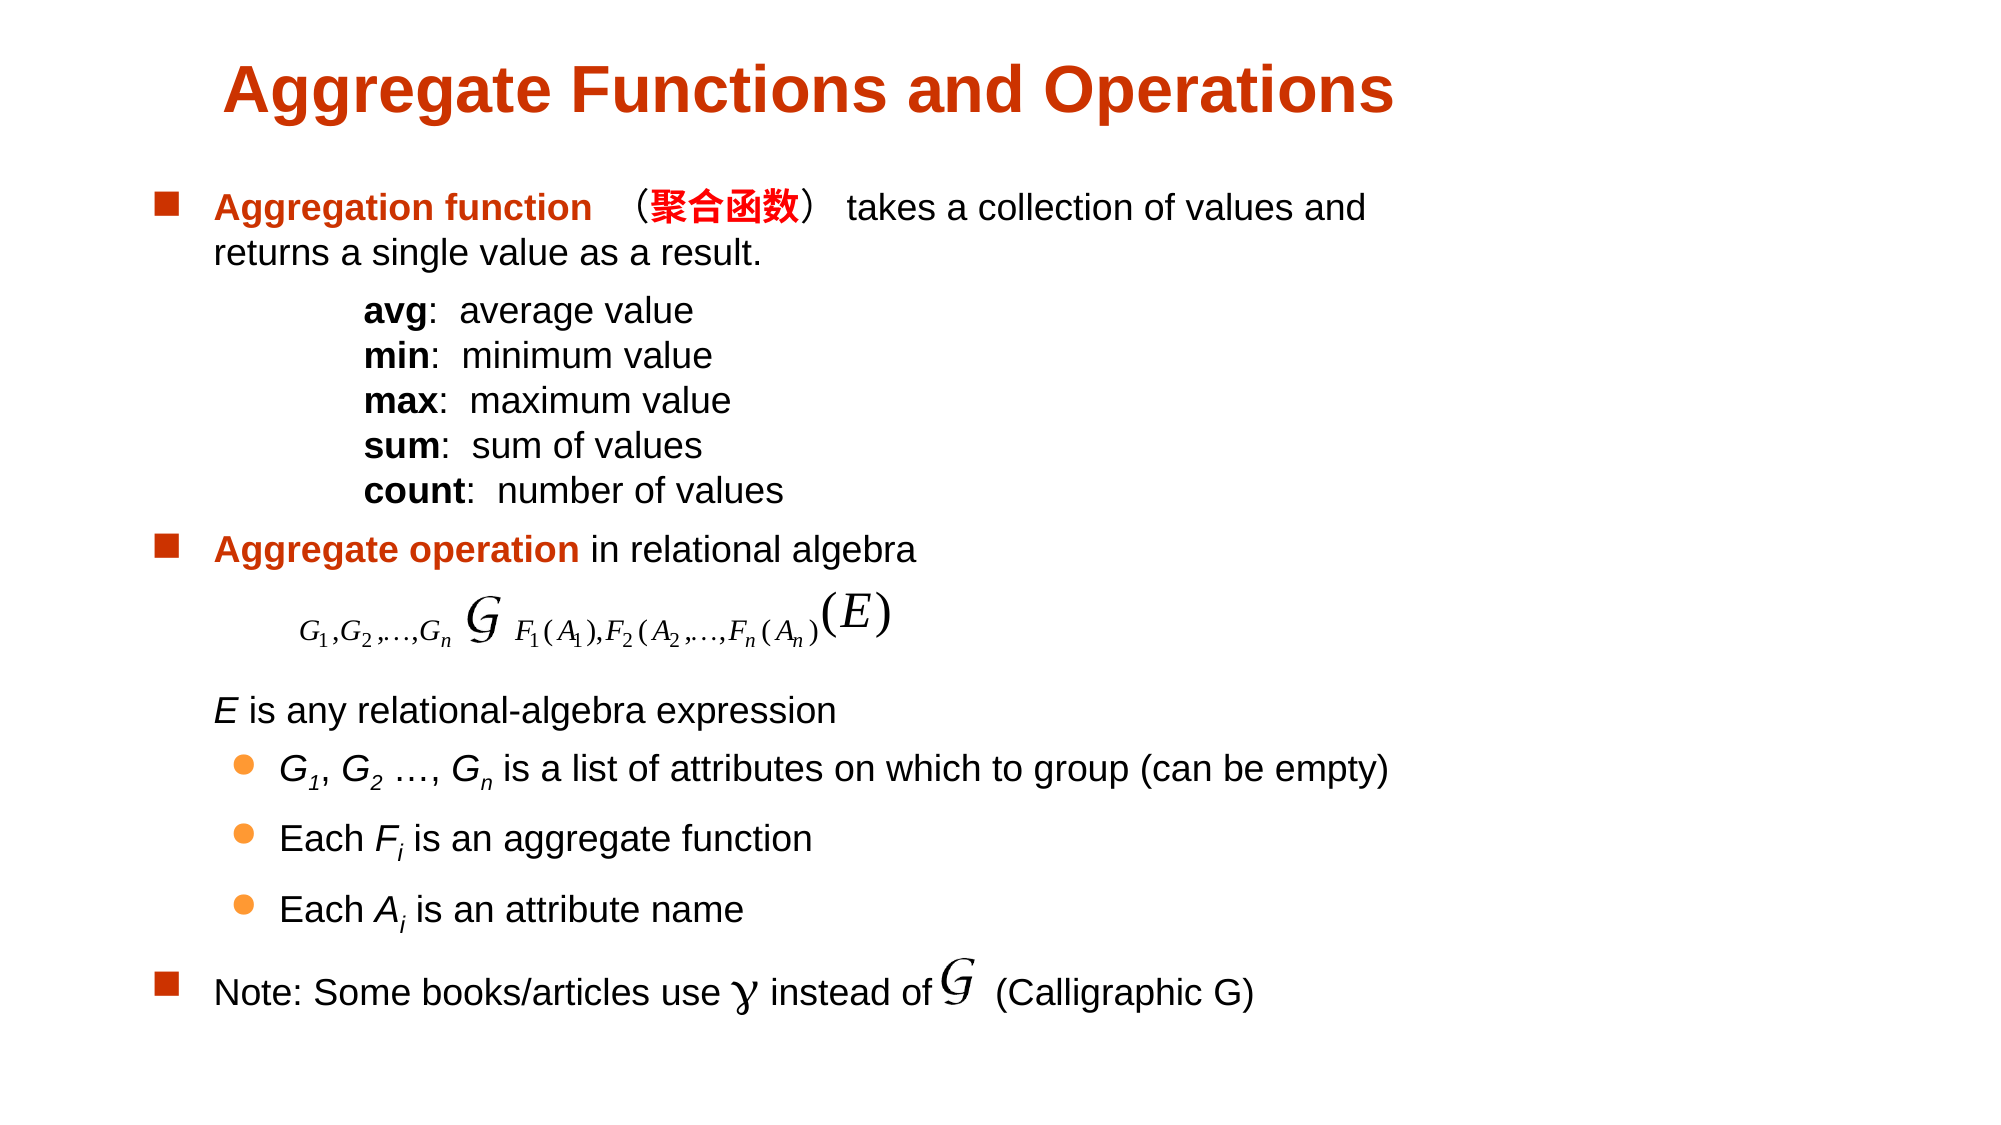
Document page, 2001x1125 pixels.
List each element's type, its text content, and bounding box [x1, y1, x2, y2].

title Aggregate Functions and Operations [146, 32, 1473, 134]
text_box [291, 576, 900, 658]
list Aggregation function （聚合函数）takes a collection of values and returns a single value as a result. avg: average value min: minimum value max: maximum value sum: sum of values count: number of values Aggregate operation in relational algebra E is any relational-algebra expression G1, G2 …, Gn is a list of attributes on which to group (can be empty) Each Fi is an aggregate function Each Ai is an attribute name Note: Some books/articles use  instead of (Calligraphic G) [142, 175, 1430, 1034]
picture [457, 581, 514, 652]
picture [932, 943, 988, 1014]
